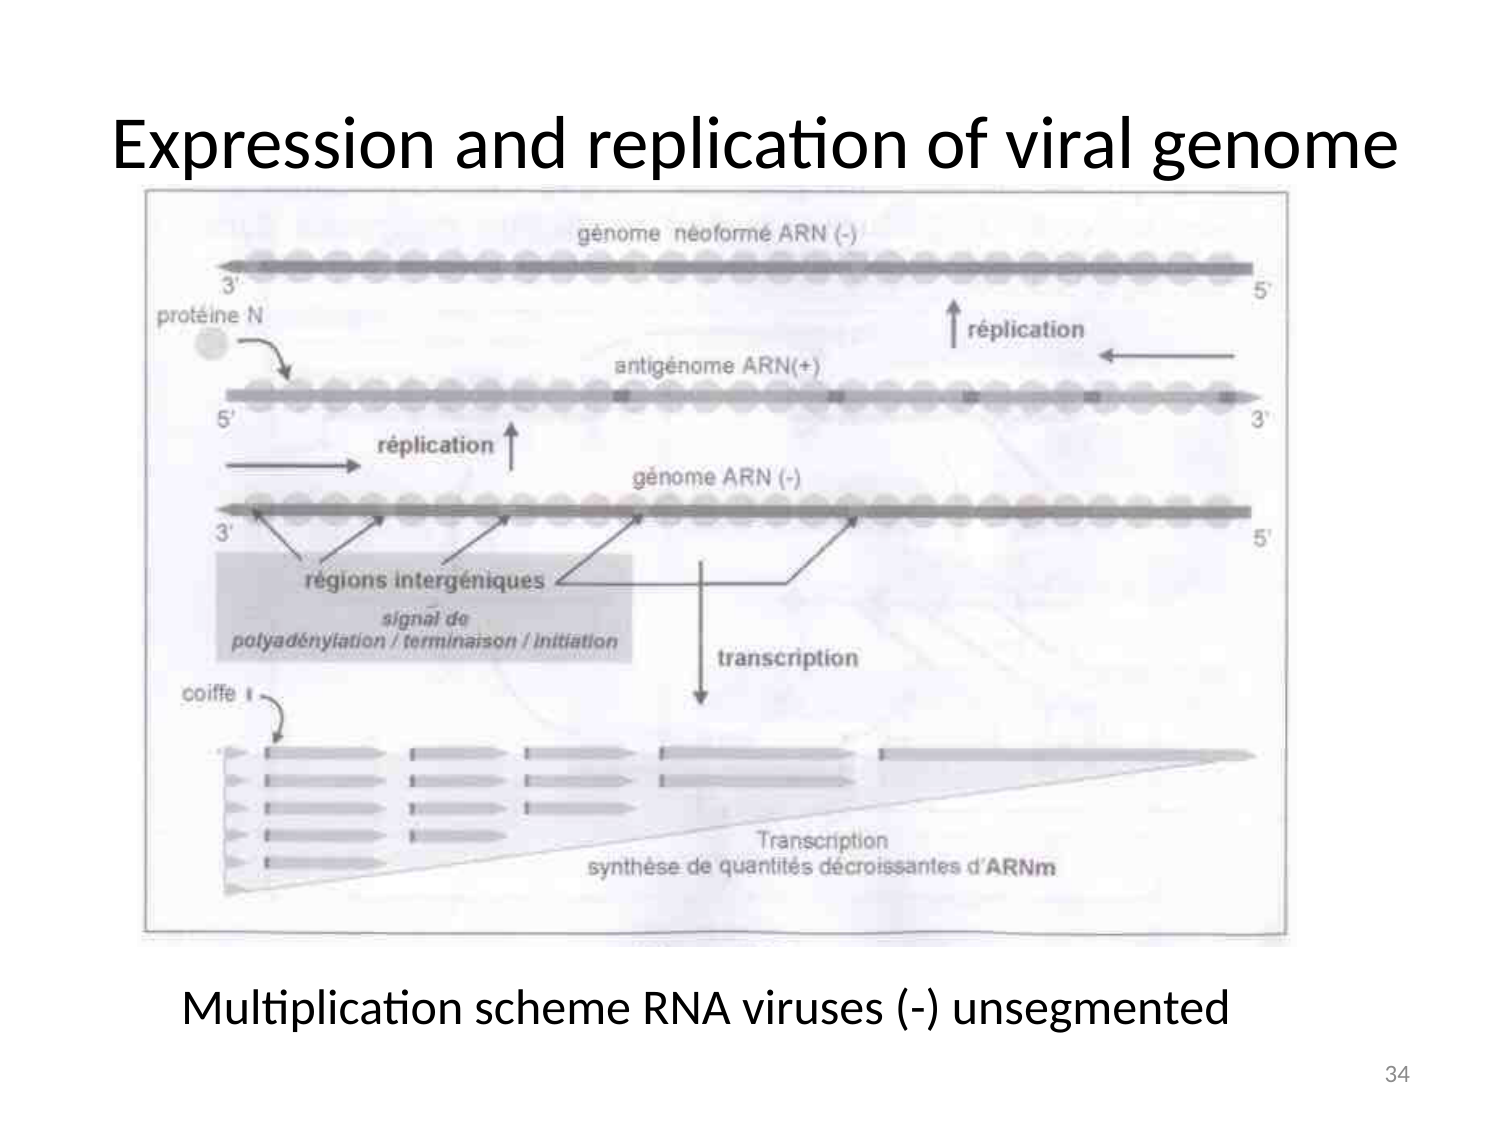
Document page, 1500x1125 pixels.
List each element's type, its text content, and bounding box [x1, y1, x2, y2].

picture [137, 183, 1297, 948]
title Expression and replication of viral genome [37, 45, 1475, 233]
slide_number 34 [1074, 1042, 1425, 1103]
text_box Multiplication scheme RNA viruses (-) unsegmented [137, 955, 1275, 1025]
